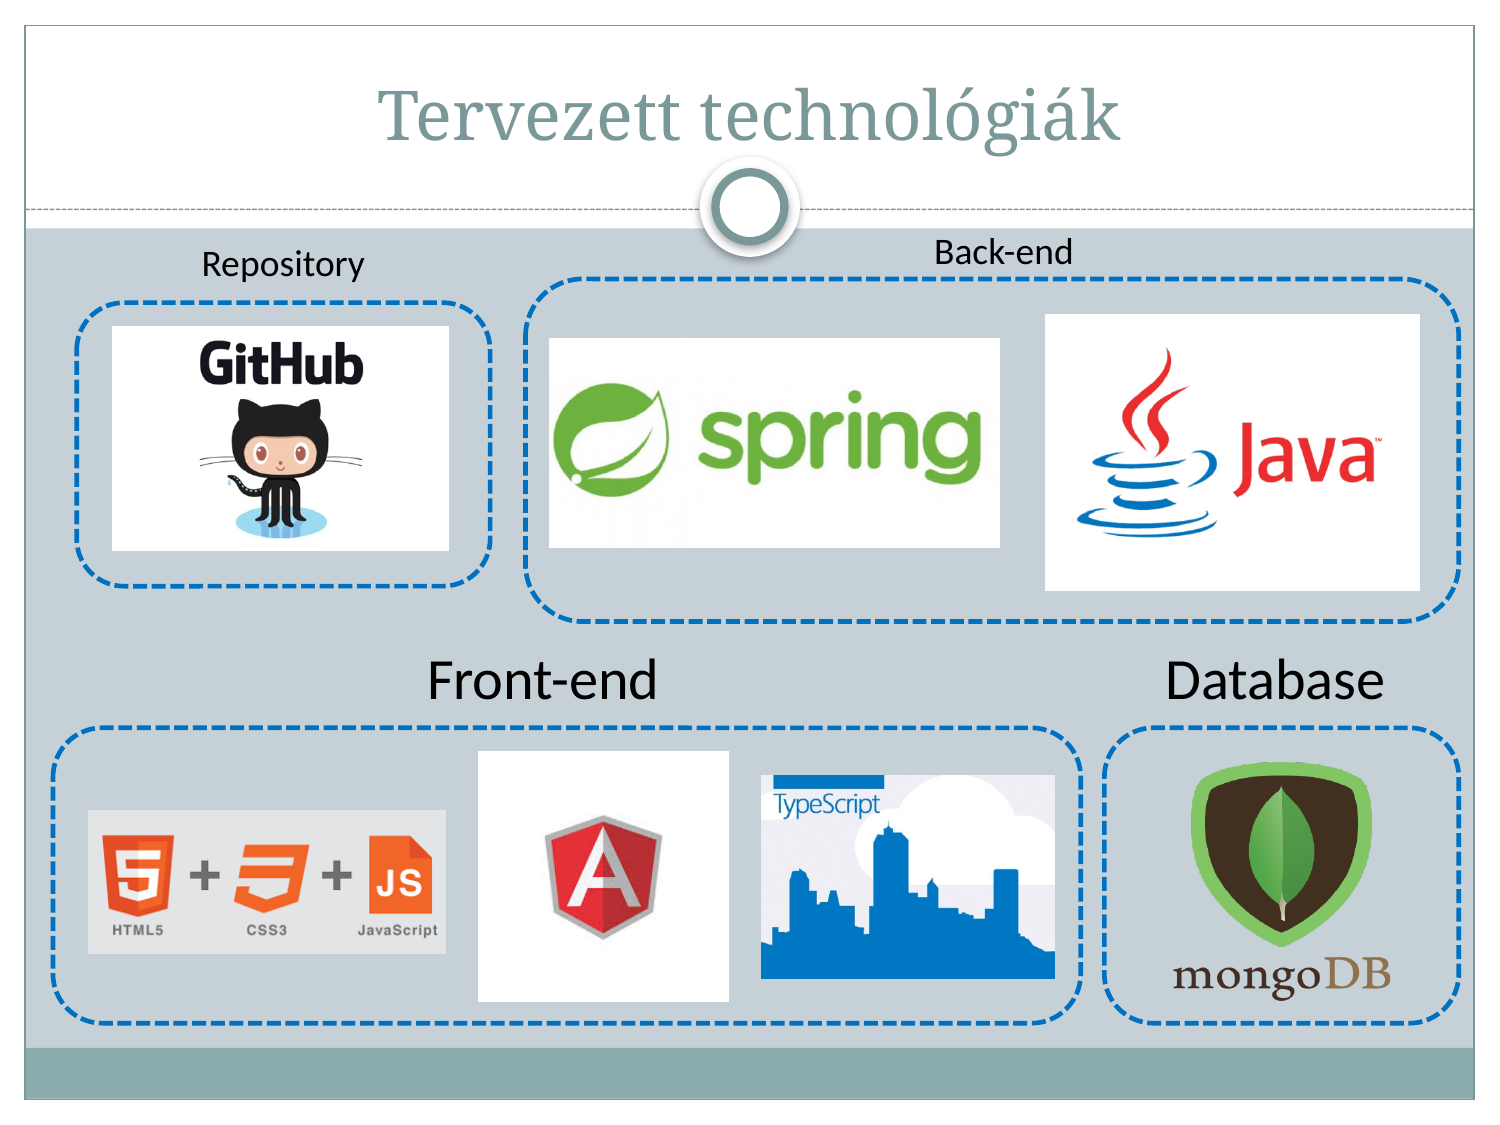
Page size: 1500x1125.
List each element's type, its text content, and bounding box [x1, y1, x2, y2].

picture [111, 326, 450, 552]
text_box [524, 277, 1460, 623]
text_box Repository [88, 231, 479, 292]
text_box Database [1080, 633, 1471, 719]
picture [761, 774, 1055, 979]
title Tervezett technológiák [49, 37, 1450, 162]
text_box [75, 301, 492, 588]
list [478, 751, 729, 1003]
picture [1045, 314, 1421, 591]
text_box [1103, 730, 1134, 1020]
text_box [52, 726, 1082, 1025]
text_box [1428, 730, 1460, 1020]
text_box Front-end [348, 633, 739, 719]
text_box Back-end [809, 219, 1199, 280]
picture [1139, 727, 1424, 1037]
picture [548, 337, 1001, 548]
picture [88, 810, 446, 954]
